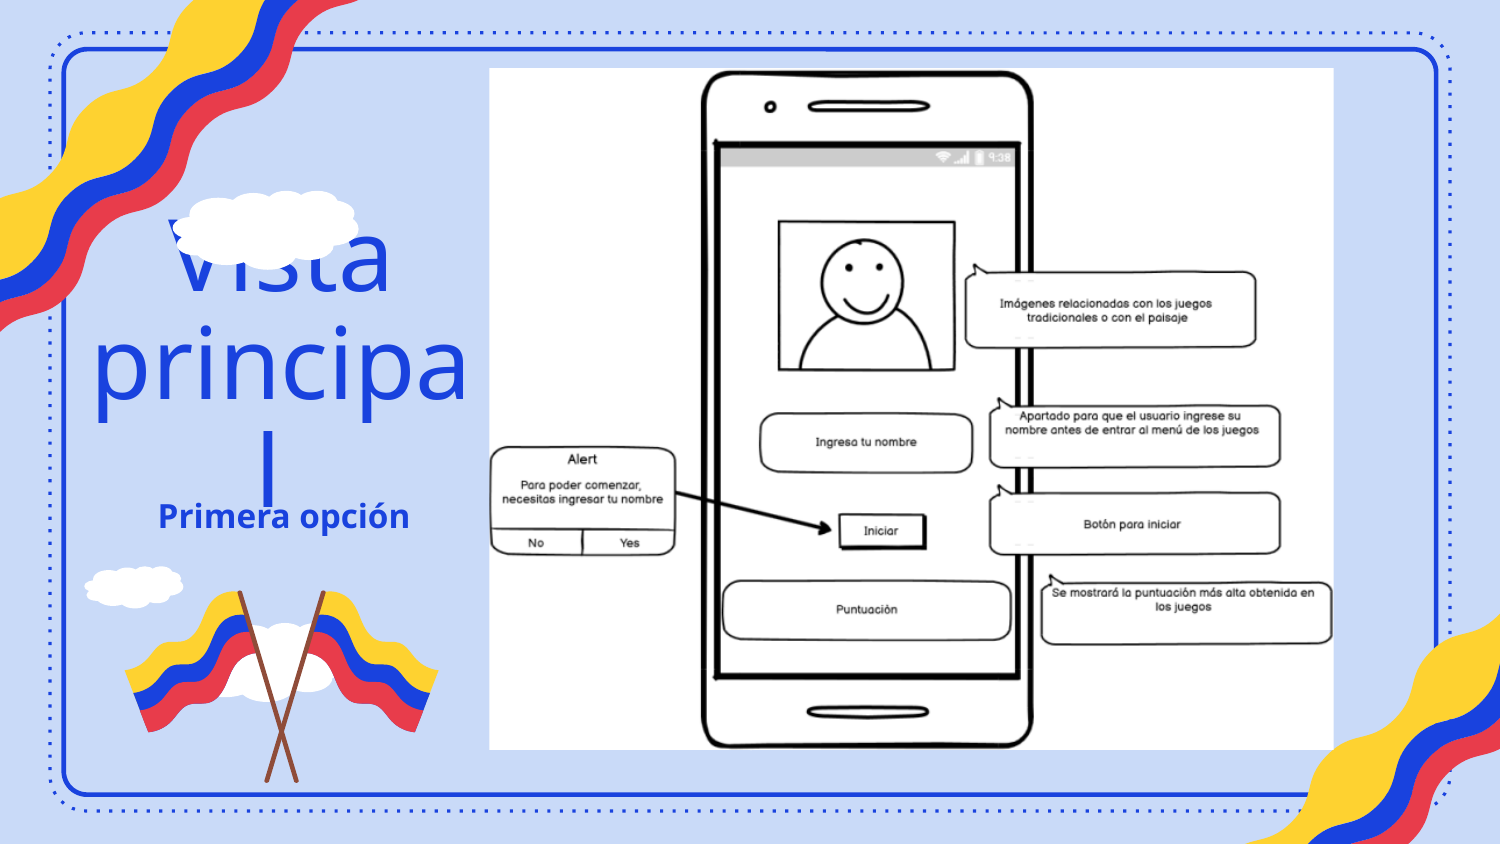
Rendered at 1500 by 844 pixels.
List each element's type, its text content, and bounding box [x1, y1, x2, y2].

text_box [124, 591, 439, 782]
picture [489, 68, 1334, 751]
title Vista principal [64, 247, 483, 480]
subtitle Primera opción [0, 480, 483, 550]
text_box [84, 566, 184, 606]
text_box [172, 190, 359, 270]
